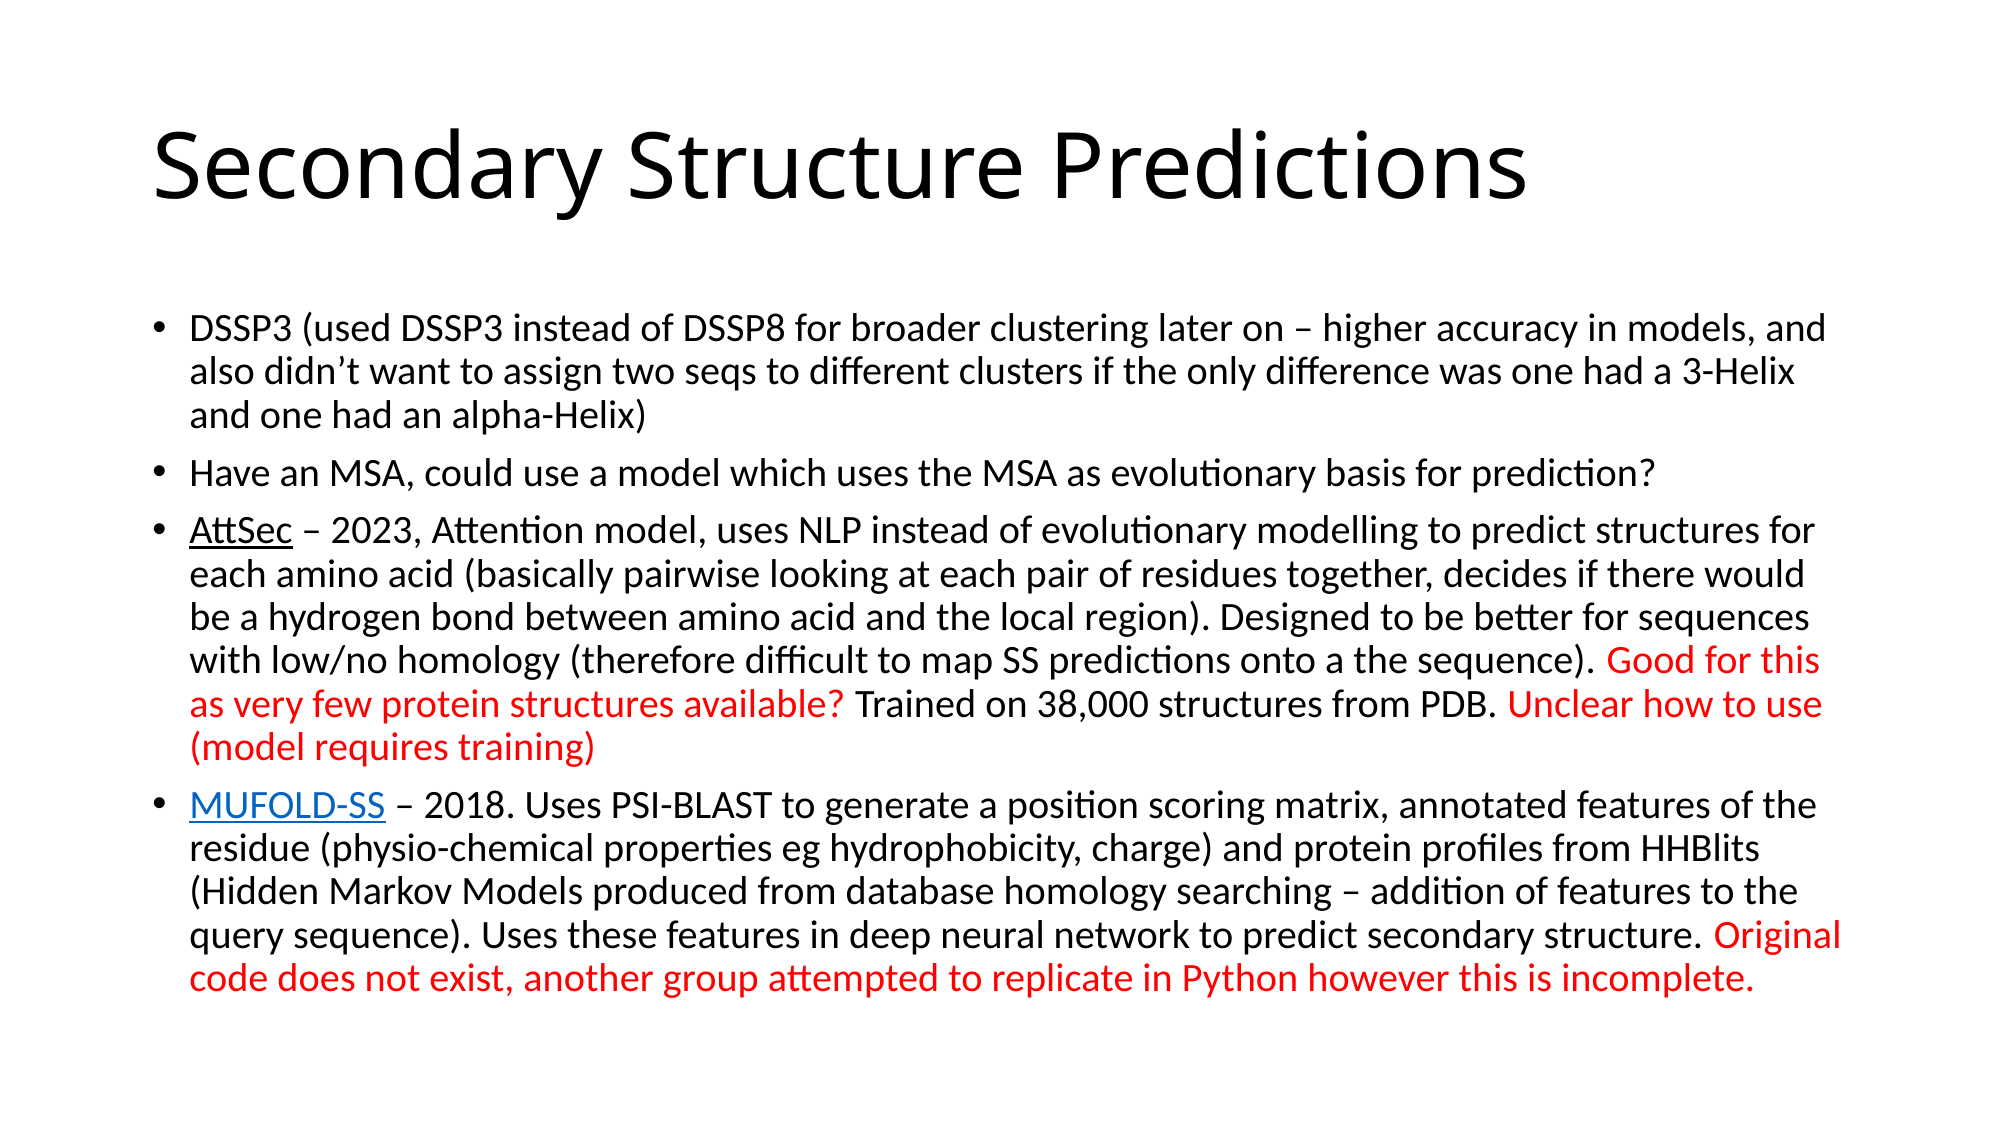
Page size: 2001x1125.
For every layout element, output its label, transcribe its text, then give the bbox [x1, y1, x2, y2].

title Secondary Structure Predictions [137, 59, 1863, 278]
list DSSP3 (used DSSP3 instead of DSSP8 for broader clustering later on – higher accuracy in models, and also didn’t want to assign two seqs to different clusters if the only difference was one had a 3-Helix and one had an alpha-Helix) Have an MSA, could use a model which uses the MSA as evolutionary basis for prediction? AttSec – 2023, Attention model, uses NLP instead of evolutionary modelling to predict structures for each amino acid (basically pairwise looking at each pair of residues together, decides if there would be a hydrogen bond between amino acid and the local region). Designed to be better for sequences with low/no homology (therefore difficult to map SS predictions onto a the sequence). Good for this as very few protein structures available? Trained on 38,000 structures from PDB. Unclear how to use (model requires training) MUFOLD-SS – 2018. Uses PSI-BLAST to generate a position scoring matrix, annotated features of the residue (physio-chemical properties eg hydrophobicity, charge) and protein profiles from HHBlits (Hidden Markov Models produced from database homology searching – addition of features to the query sequence). Uses these features in deep neural network to predict secondary structure. Original code does not exist, another group attempted to replicate in Python however this is incomplete. [137, 299, 1863, 1014]
